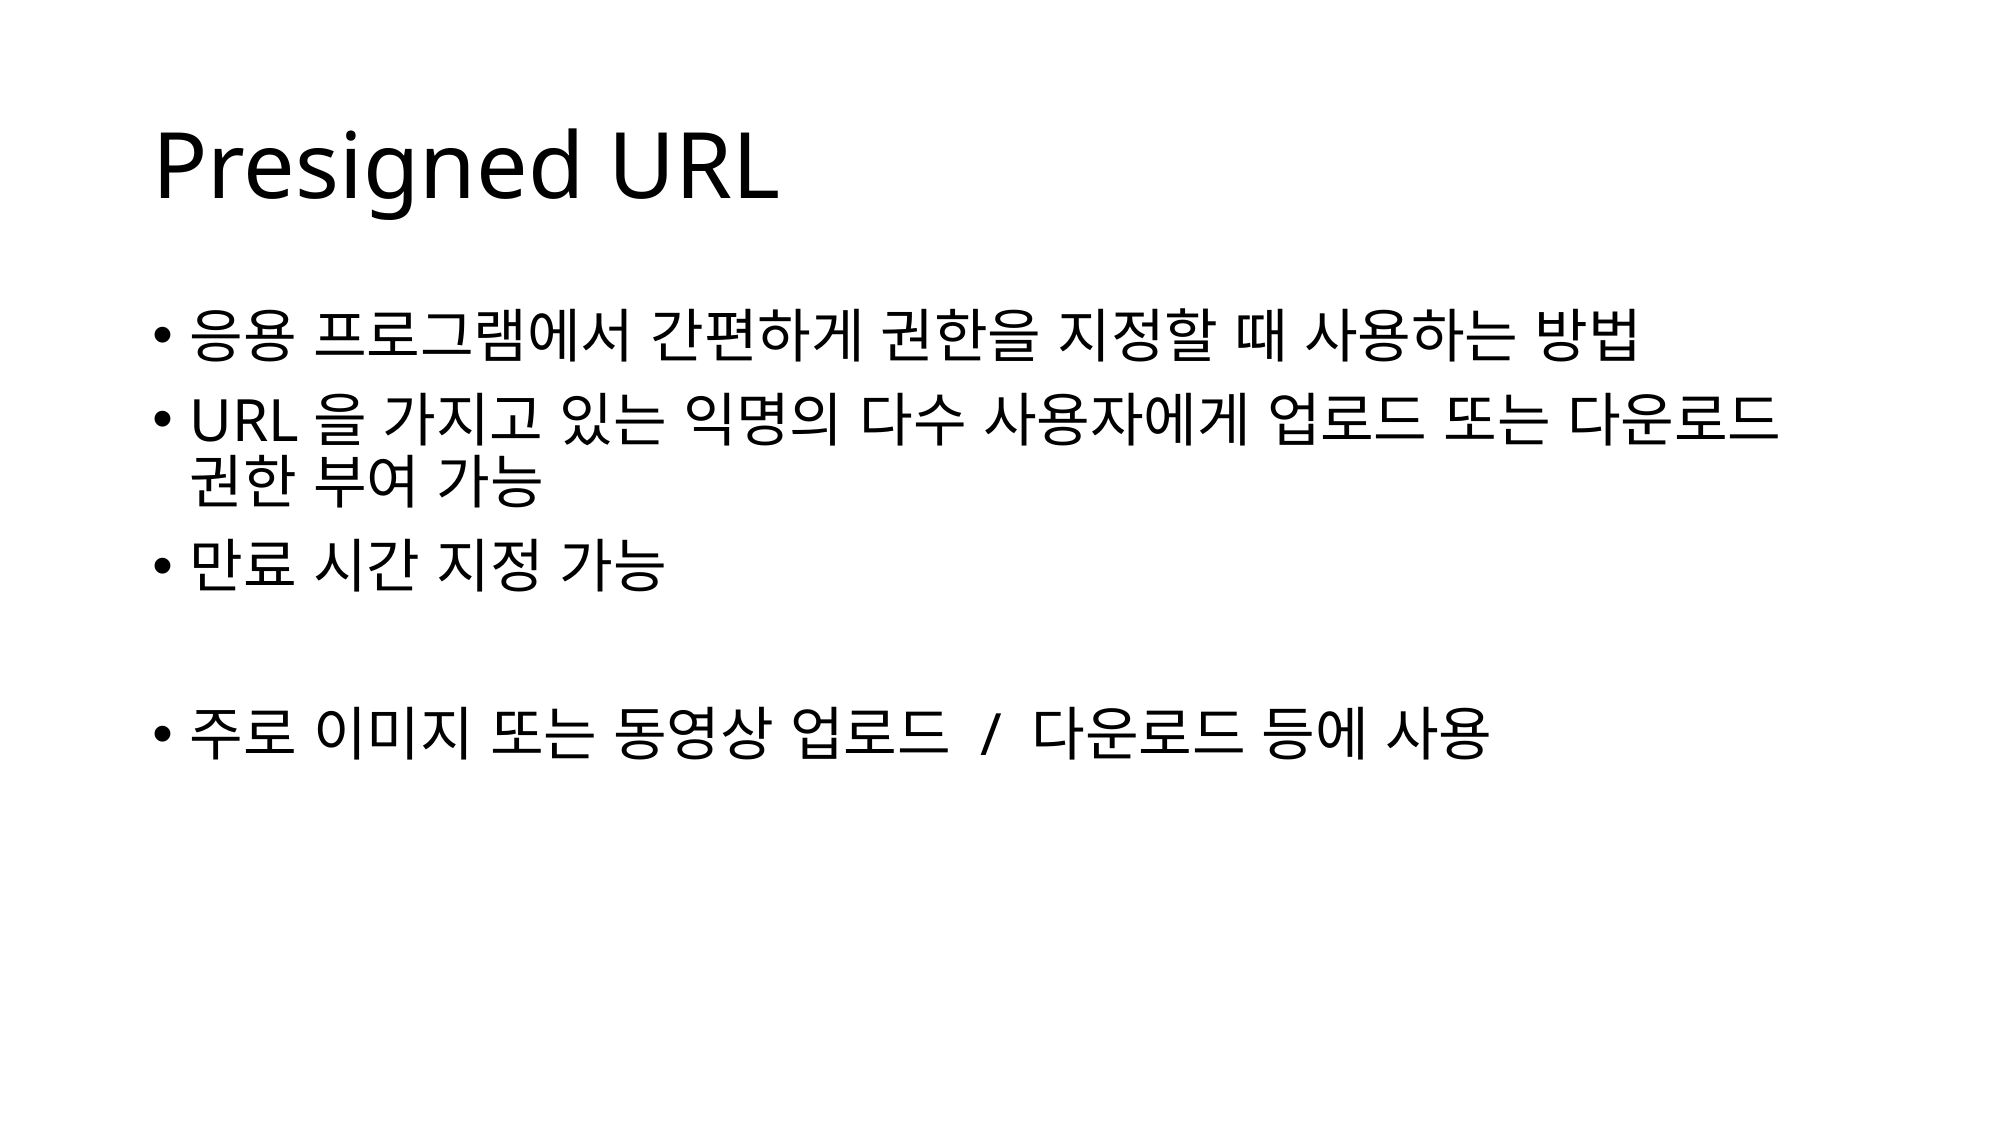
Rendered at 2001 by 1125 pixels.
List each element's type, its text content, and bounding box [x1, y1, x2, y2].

title Presigned URL [137, 59, 1863, 278]
list 응용 프로그램에서 간편하게 권한을 지정할 때 사용하는 방법 URL을 가지고 있는 익명의 다수 사용자에게 업로드 또는 다운로드 권한 부여 가능 만료 시간 지정 가능 주로 이미지 또는 동영상 업로드 / 다운로드 등에 사용 [137, 299, 1863, 1014]
